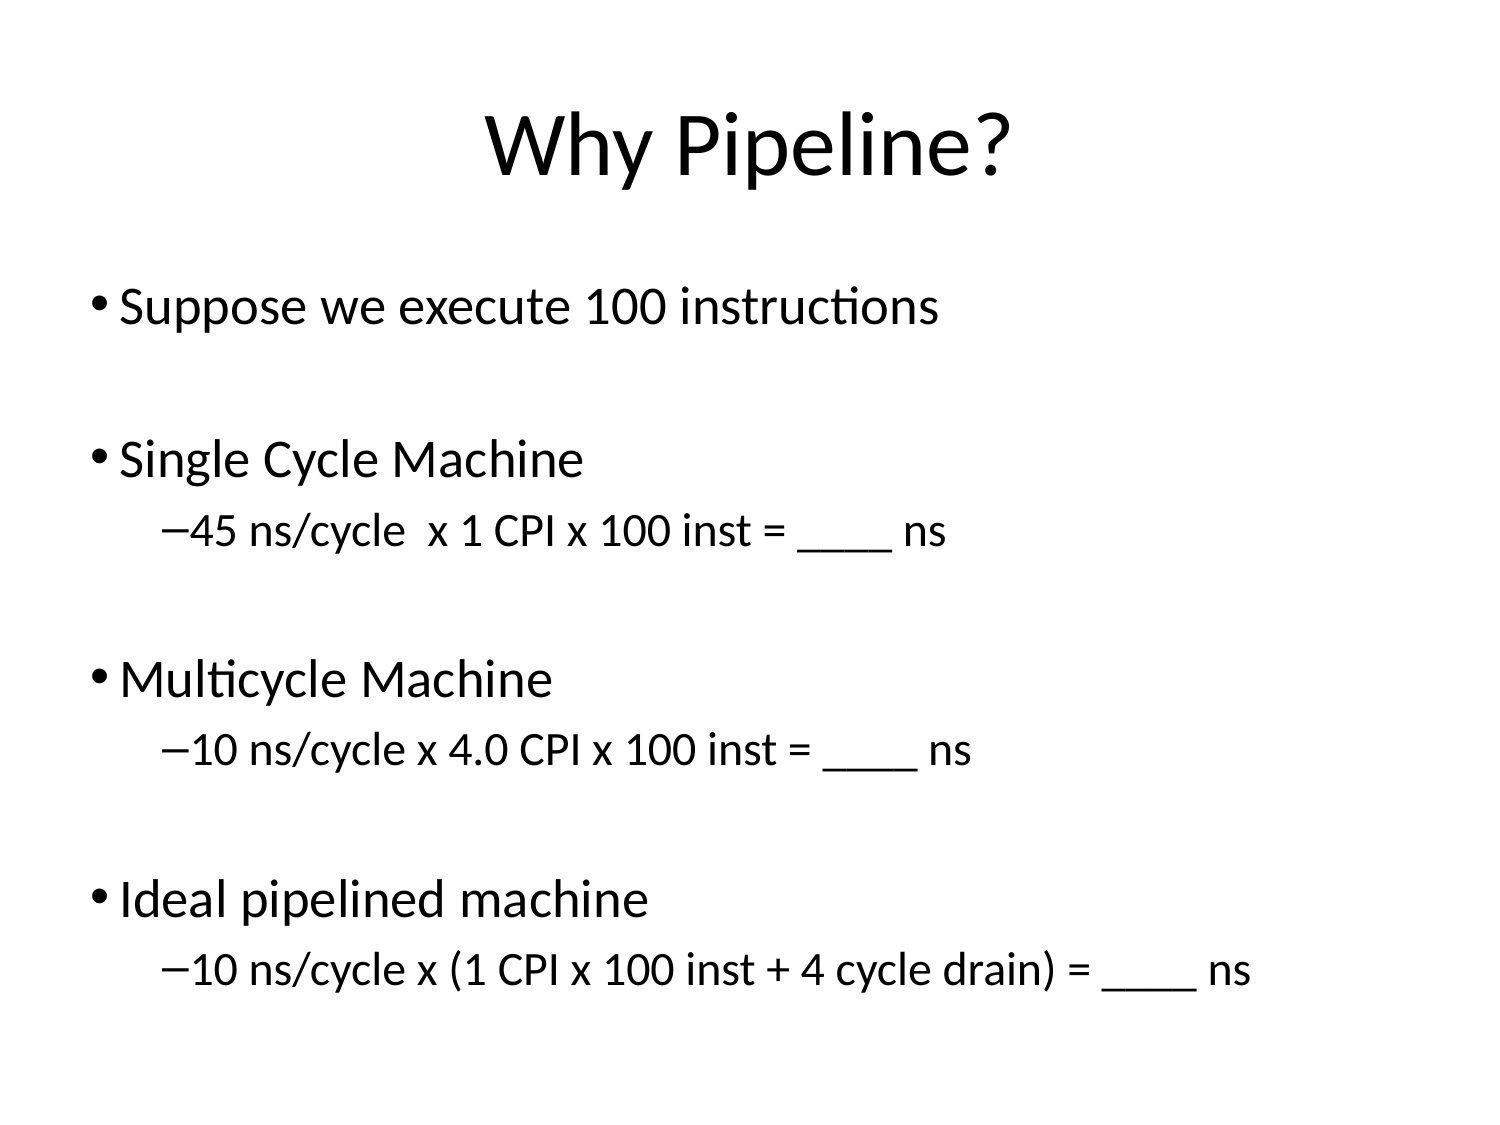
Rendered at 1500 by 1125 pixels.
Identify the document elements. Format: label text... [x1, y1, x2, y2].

list Suppose we execute 100 instructions Single Cycle Machine 45 ns/cycle x 1 CPI x 100 inst = ____ ns Multicycle Machine 10 ns/cycle x 4.0 CPI x 100 inst = ____ ns Ideal pipelined machine 10 ns/cycle x (1 CPI x 100 inst + 4 cycle drain) = ____ ns [75, 262, 1425, 1005]
title Why Pipeline? [75, 45, 1425, 233]
